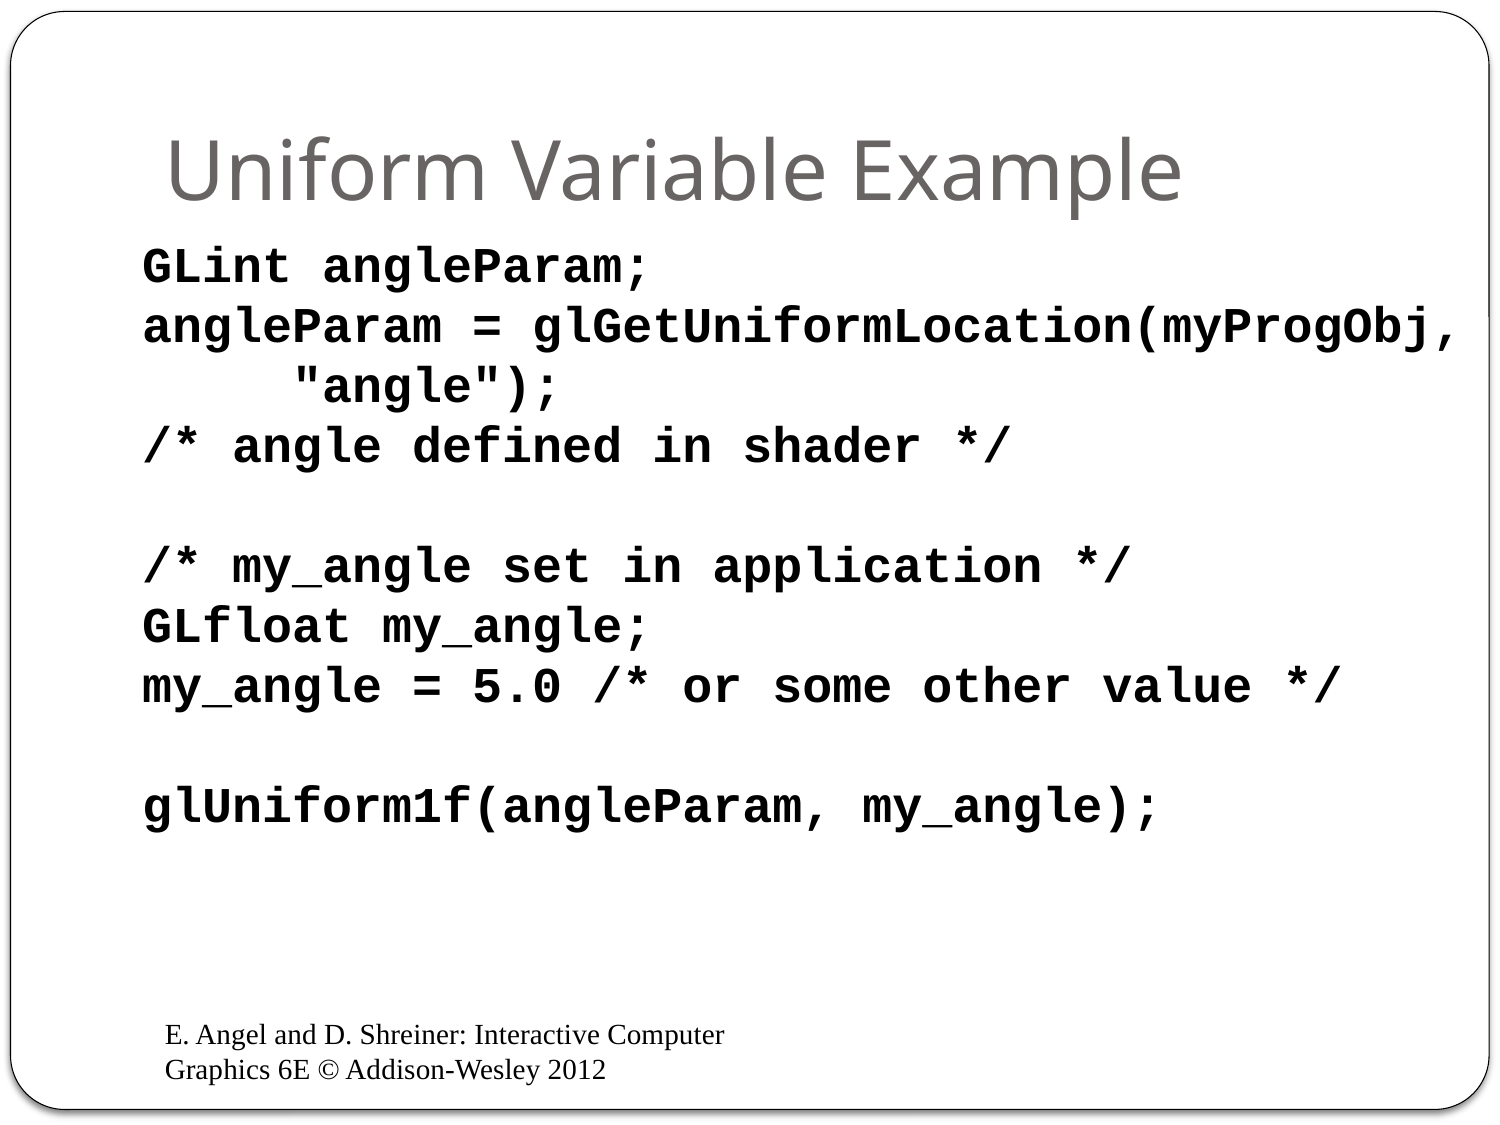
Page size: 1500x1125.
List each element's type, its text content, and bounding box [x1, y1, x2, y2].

title Uniform Variable Example [150, 45, 1425, 224]
footer E. Angel and D. Shreiner: Interactive Computer Graphics 6E © Addison-Wesley 2012 [150, 1012, 800, 1088]
text_box GLint angleParam; angleParam = glGetUniformLocation(myProgObj, "angle"); /* angle defined in shader */ /* my_angle set in application */ GLfloat my_angle; my_angle = 5.0 /* or some other value */ glUniform1f(angleParam, my_angle); [127, 224, 1500, 900]
